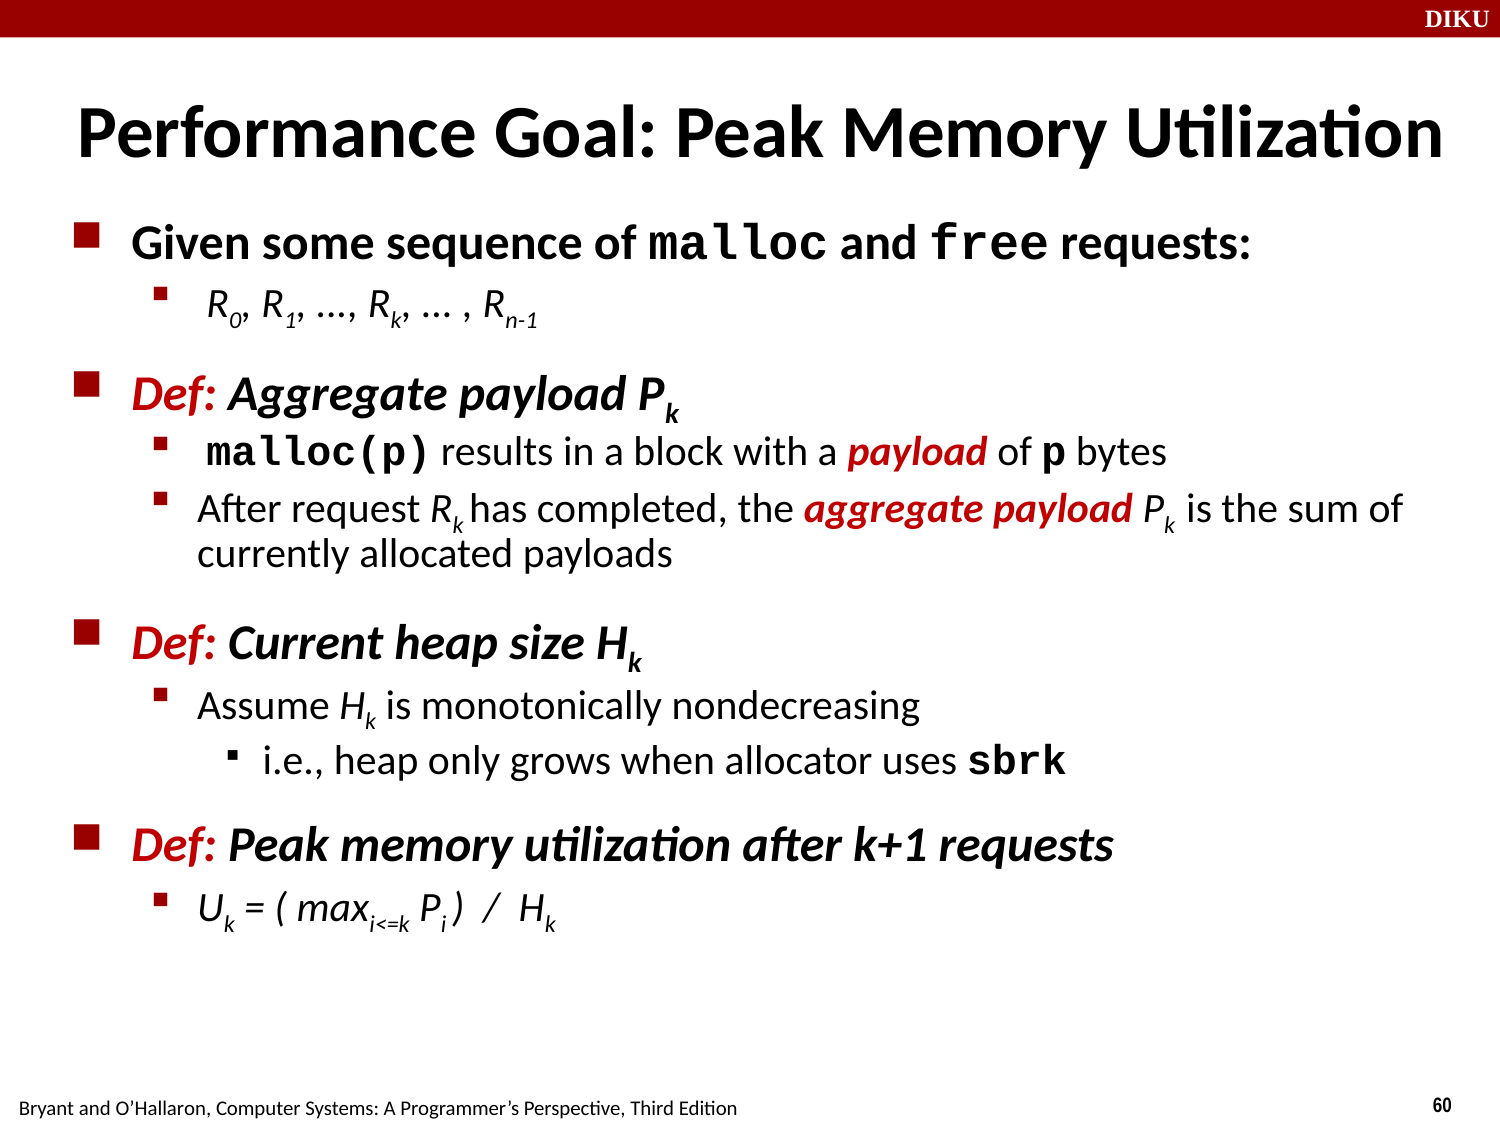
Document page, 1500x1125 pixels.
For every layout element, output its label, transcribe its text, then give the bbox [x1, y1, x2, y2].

text_box Performance Goal: Peak Memory Utilization [62, 37, 1490, 218]
text_box Given some sequence of malloc and free requests: R0, R1, ..., Rk, ... , Rn-1 Def: Aggregate payload Pk malloc(p) results in a block with a payload of p bytes After request Rk has completed, the aggregate payload Pk is the sum of currently allocated payloads Def: Current heap size Hk Assume Hk is monotonically nondecreasing i.e., heap only grows when allocator uses sbrk Def: Peak memory utilization after k+1 requests Uk = ( maxi<=k Pi ) / Hk [60, 212, 1450, 1068]
